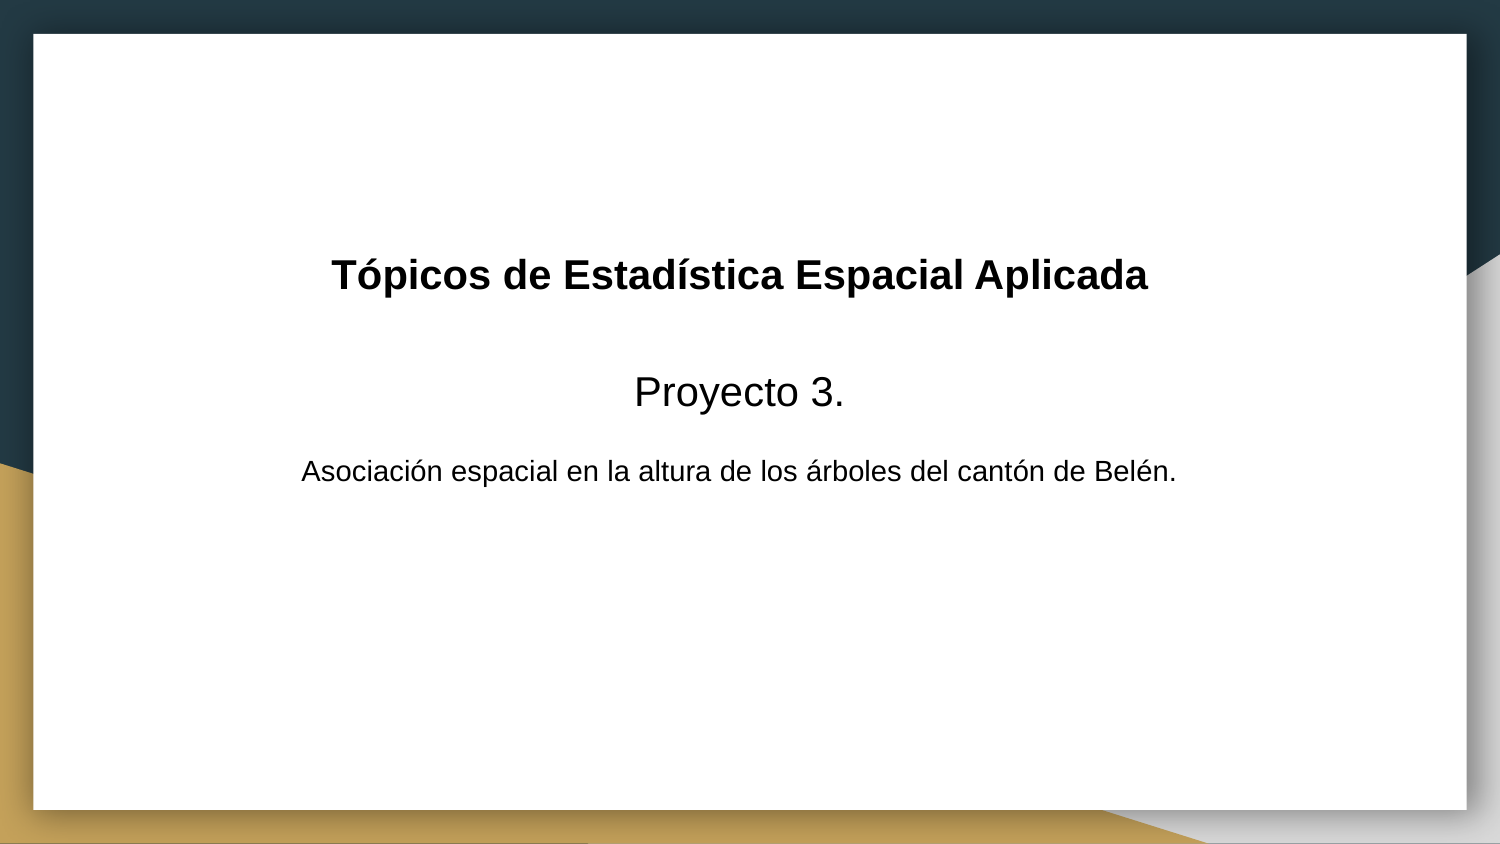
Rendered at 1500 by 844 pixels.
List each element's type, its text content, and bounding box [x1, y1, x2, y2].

list Tópicos de Estadística Espacial Aplicada Proyecto 3. Asociación espacial en la altura de los árboles del cantón de Belén. [109, 207, 1371, 579]
